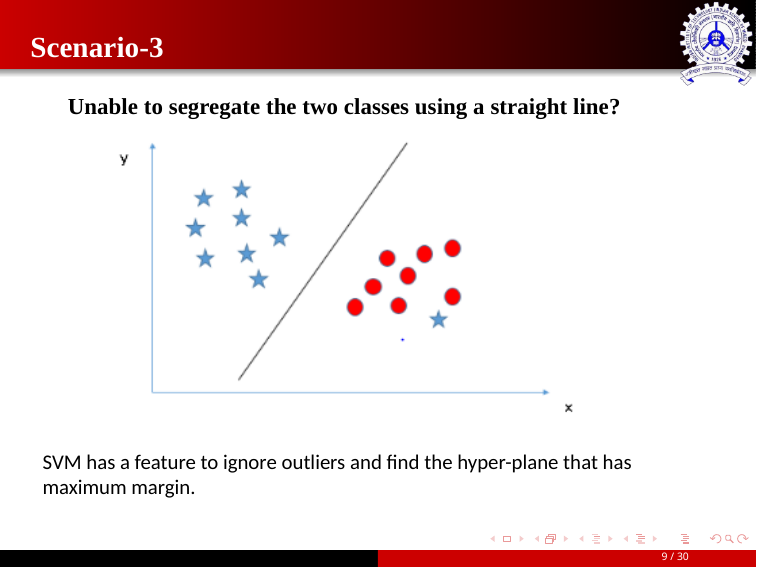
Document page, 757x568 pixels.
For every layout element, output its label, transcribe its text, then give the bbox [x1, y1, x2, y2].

text_box SVM has a feature to ignore outliers and find the hyper-plane that has maximum margin. [40, 446, 673, 499]
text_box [0, 549, 757, 568]
text_box Scenario-3 [15, 21, 591, 71]
text_box [672, 0, 756, 91]
picture [102, 121, 613, 422]
text_box Unable to segregate the two classes using a straight line? [53, 83, 654, 127]
picture [0, 0, 672, 77]
